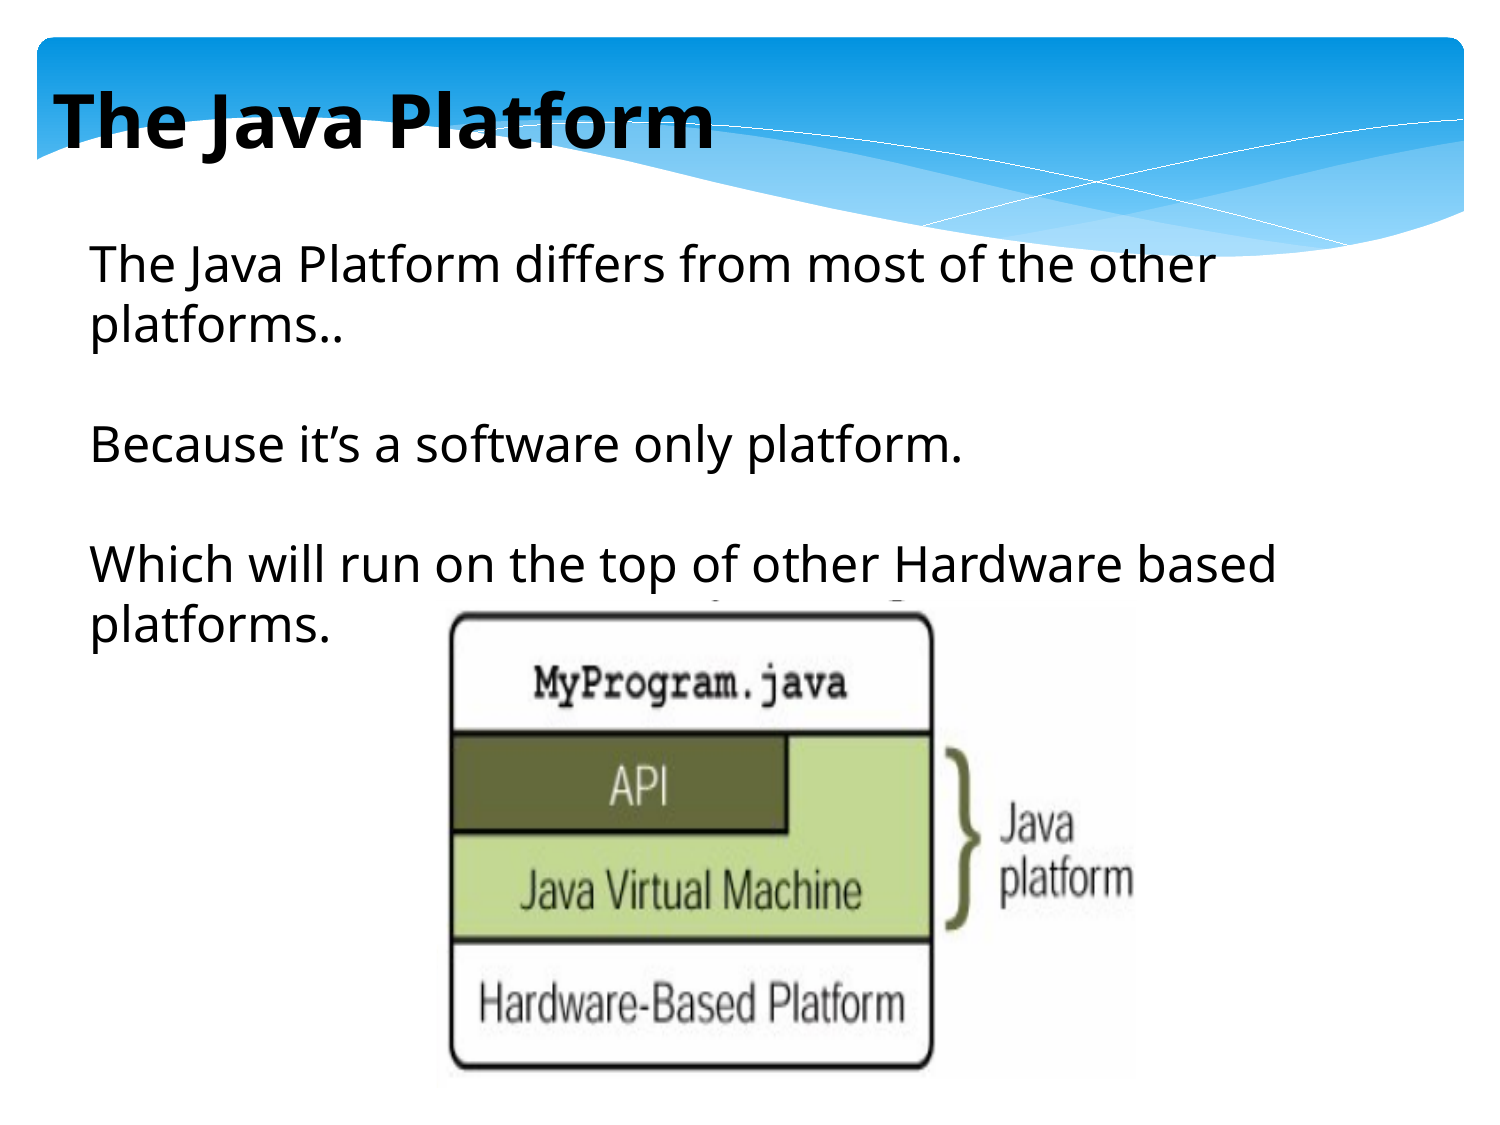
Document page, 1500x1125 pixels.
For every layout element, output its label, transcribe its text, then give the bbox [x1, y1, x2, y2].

text_box The Java Platform differs from most of the other platforms.. Because it’s a software only platform. Which will run on the top of other Hardware based platforms. [74, 224, 1500, 840]
text_box The Java Platform [37, 66, 1175, 171]
picture [436, 599, 1137, 1088]
